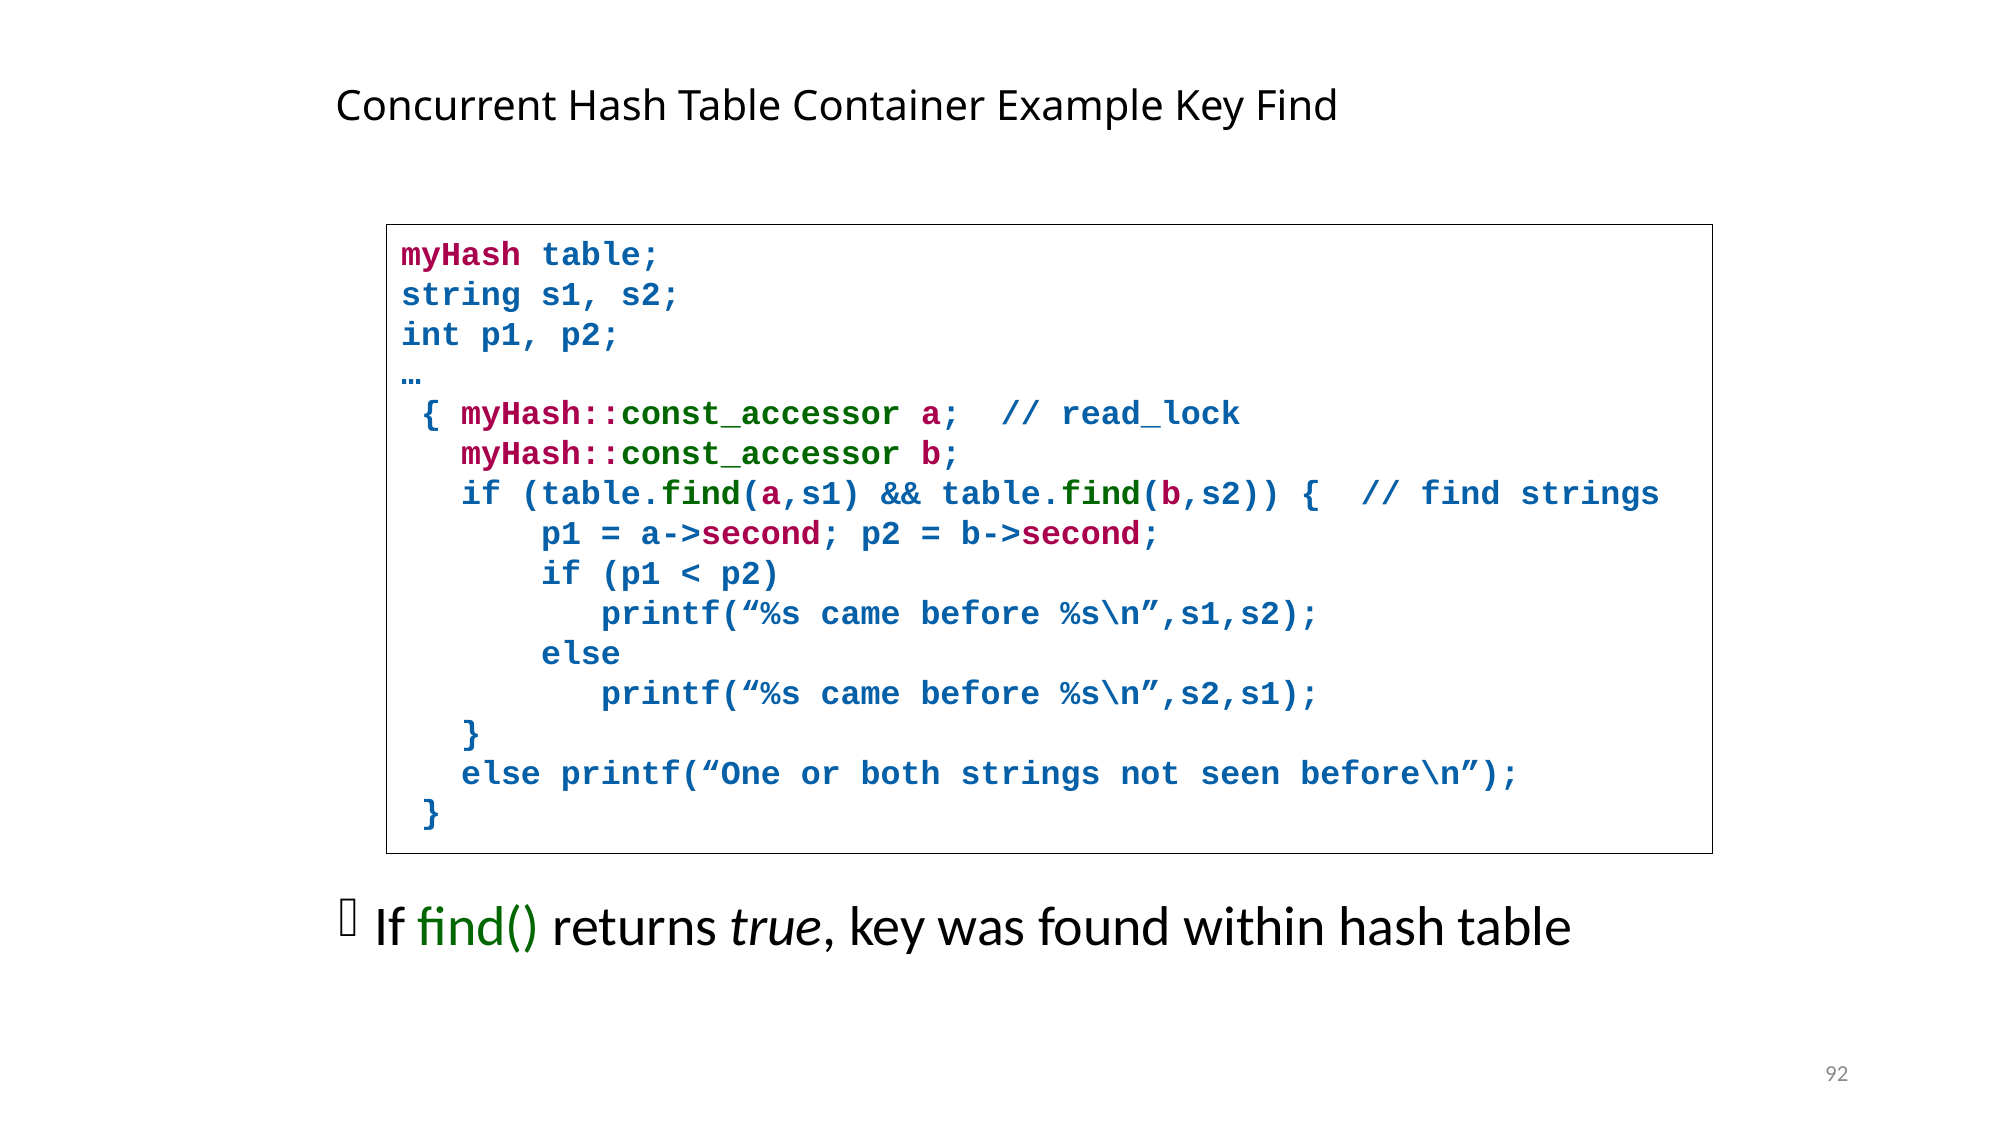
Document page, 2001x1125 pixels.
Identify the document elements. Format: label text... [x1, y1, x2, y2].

list If find() returns true, key was found within hash table [323, 889, 1674, 966]
text_box myHash table; string s1, s2; int p1, p2; … { myHash::const_accessor a; // read_lock myHash::const_accessor b; if (table.find(a,s1) && table.find(b,s2)) { // find strings p1 = a->second; p2 = b->second; if (p1 < p2) printf(“%s came before %s\n”,s1,s2); else printf(“%s came before %s\n”,s2,s1); } else printf(“One or both strings not seen before\n”); } [386, 224, 1713, 854]
title Concurrent Hash Table Container Example Key Find [320, 70, 1720, 143]
slide_number 92 [1413, 1042, 1864, 1103]
